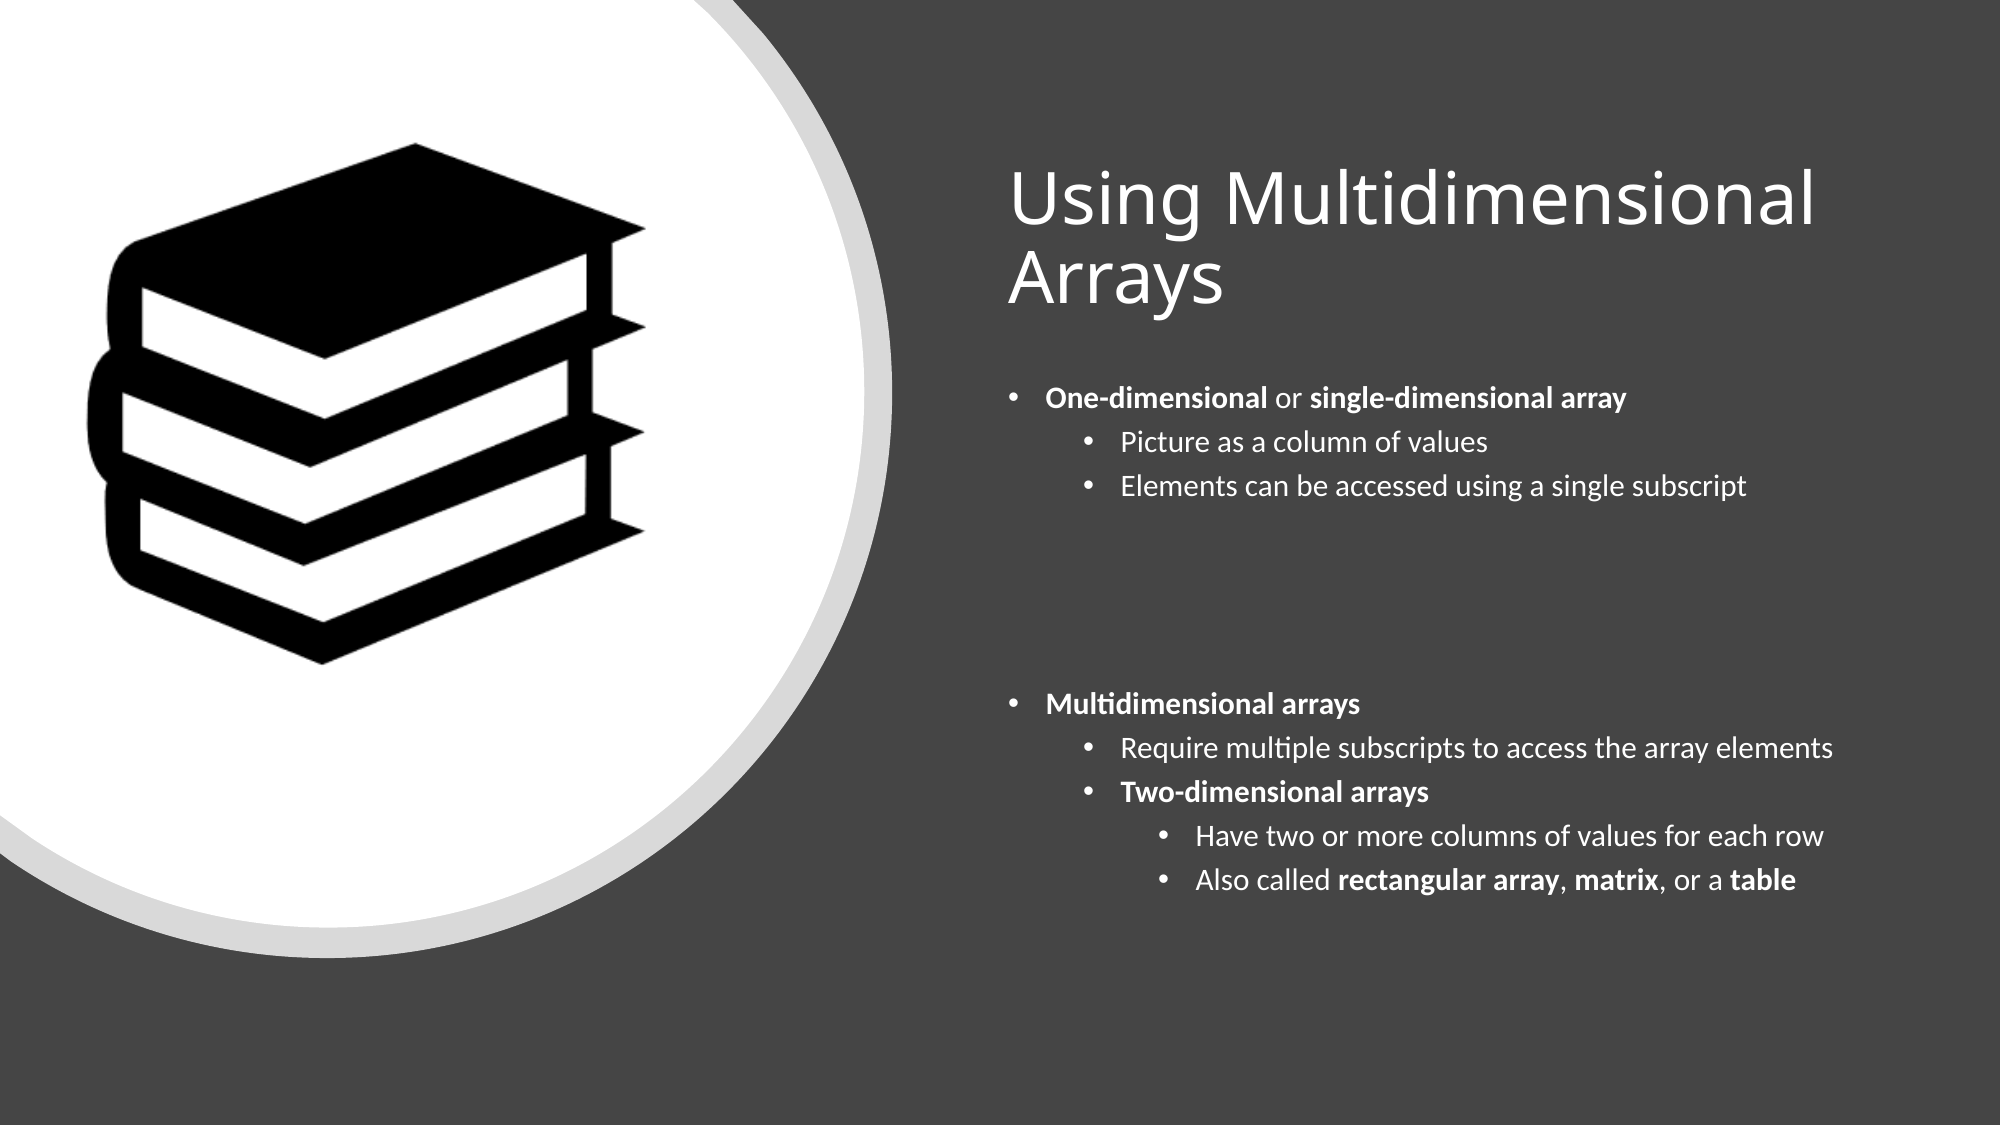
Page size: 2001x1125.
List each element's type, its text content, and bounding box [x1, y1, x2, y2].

title Using Multidimensional Arrays [993, 131, 1865, 350]
list One-dimensional or single-dimensional array Picture as a column of values Elements can be accessed using a single subscript Multidimensional arrays Require multiple subscripts to access the array elements Two-dimensional arrays Have two or more columns of values for each row Also called rectangular array, matrix, or a table [993, 373, 1865, 928]
text_box [0, 0, 866, 929]
text_box [0, 0, 894, 960]
picture [52, 89, 682, 719]
